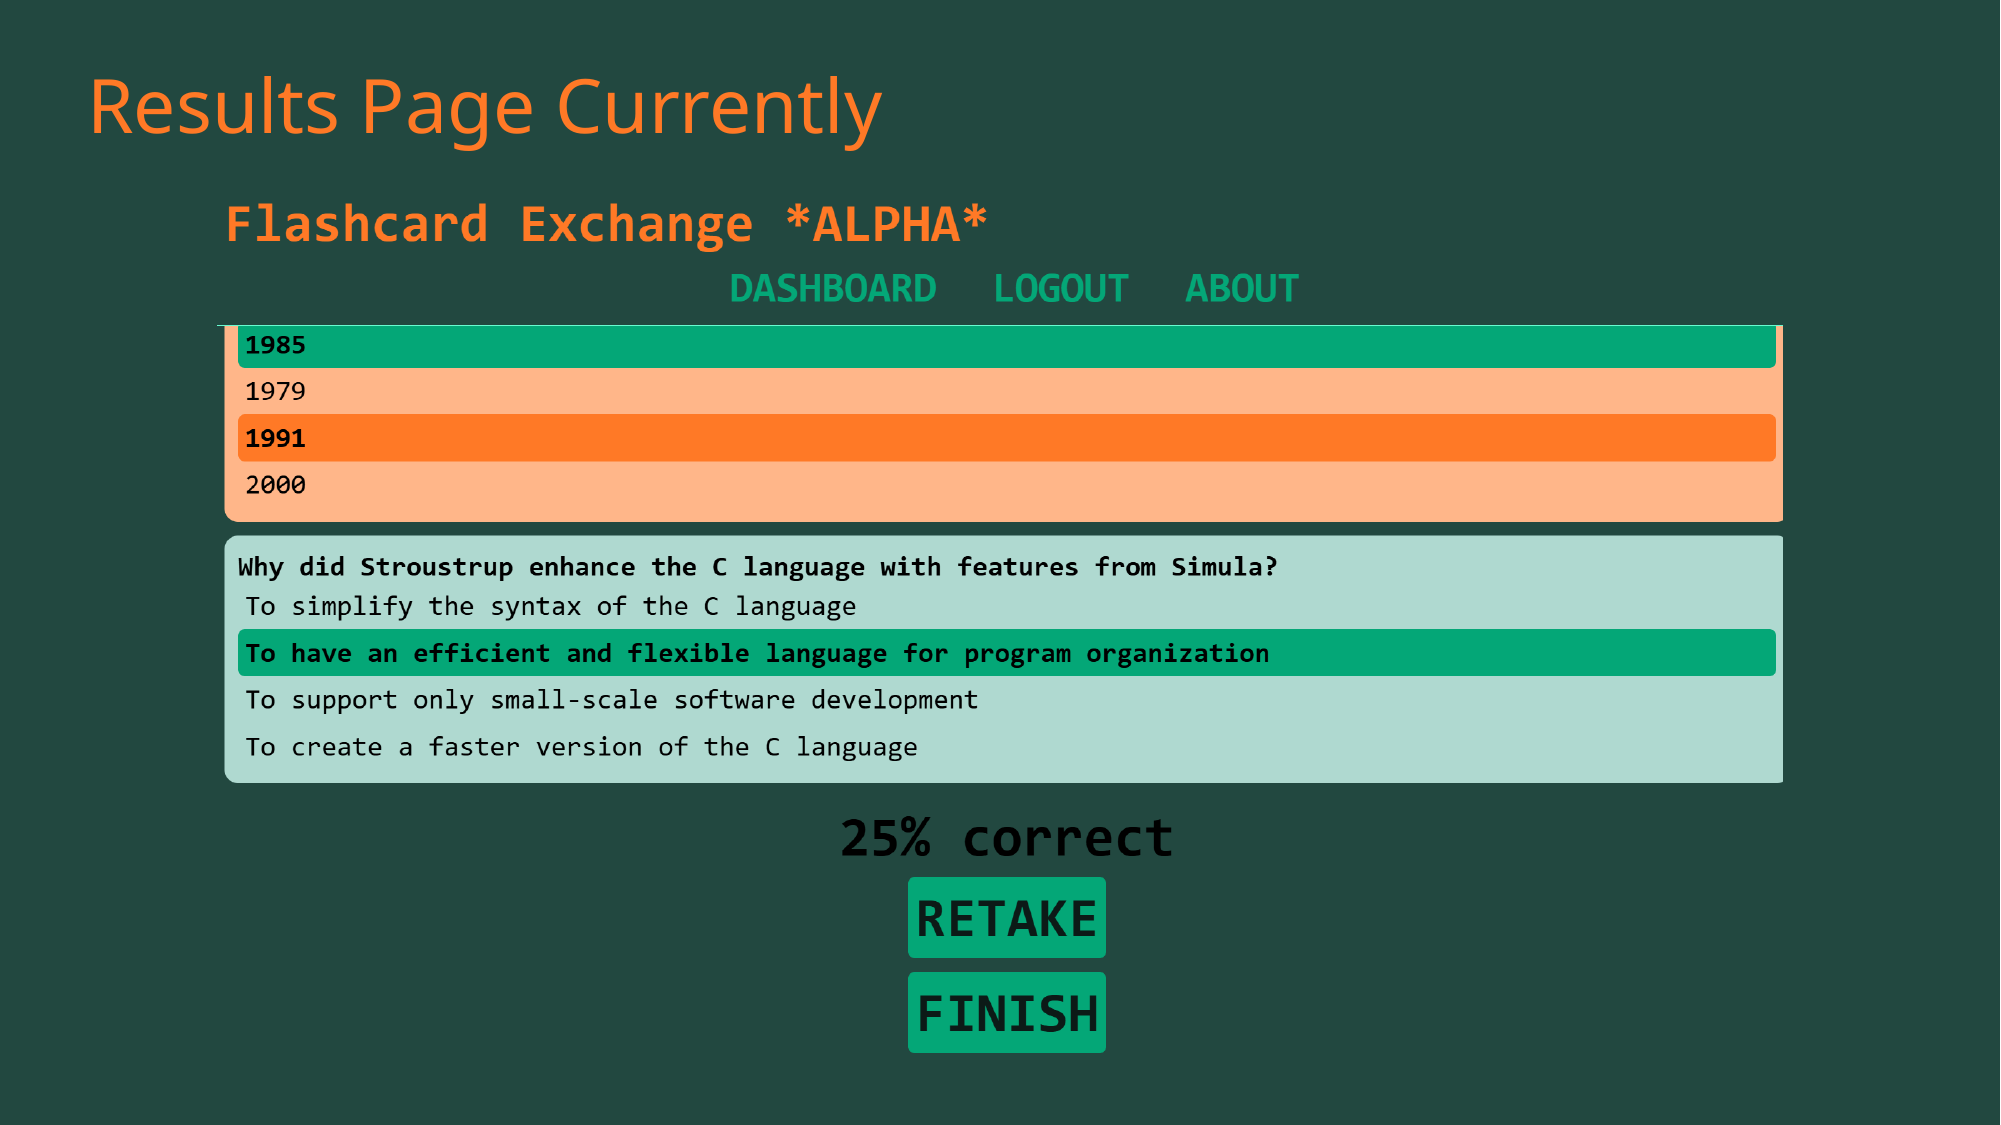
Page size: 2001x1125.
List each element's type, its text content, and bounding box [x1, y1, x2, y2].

picture [216, 183, 1784, 1060]
text_box Results Page Currently [72, 51, 1928, 157]
